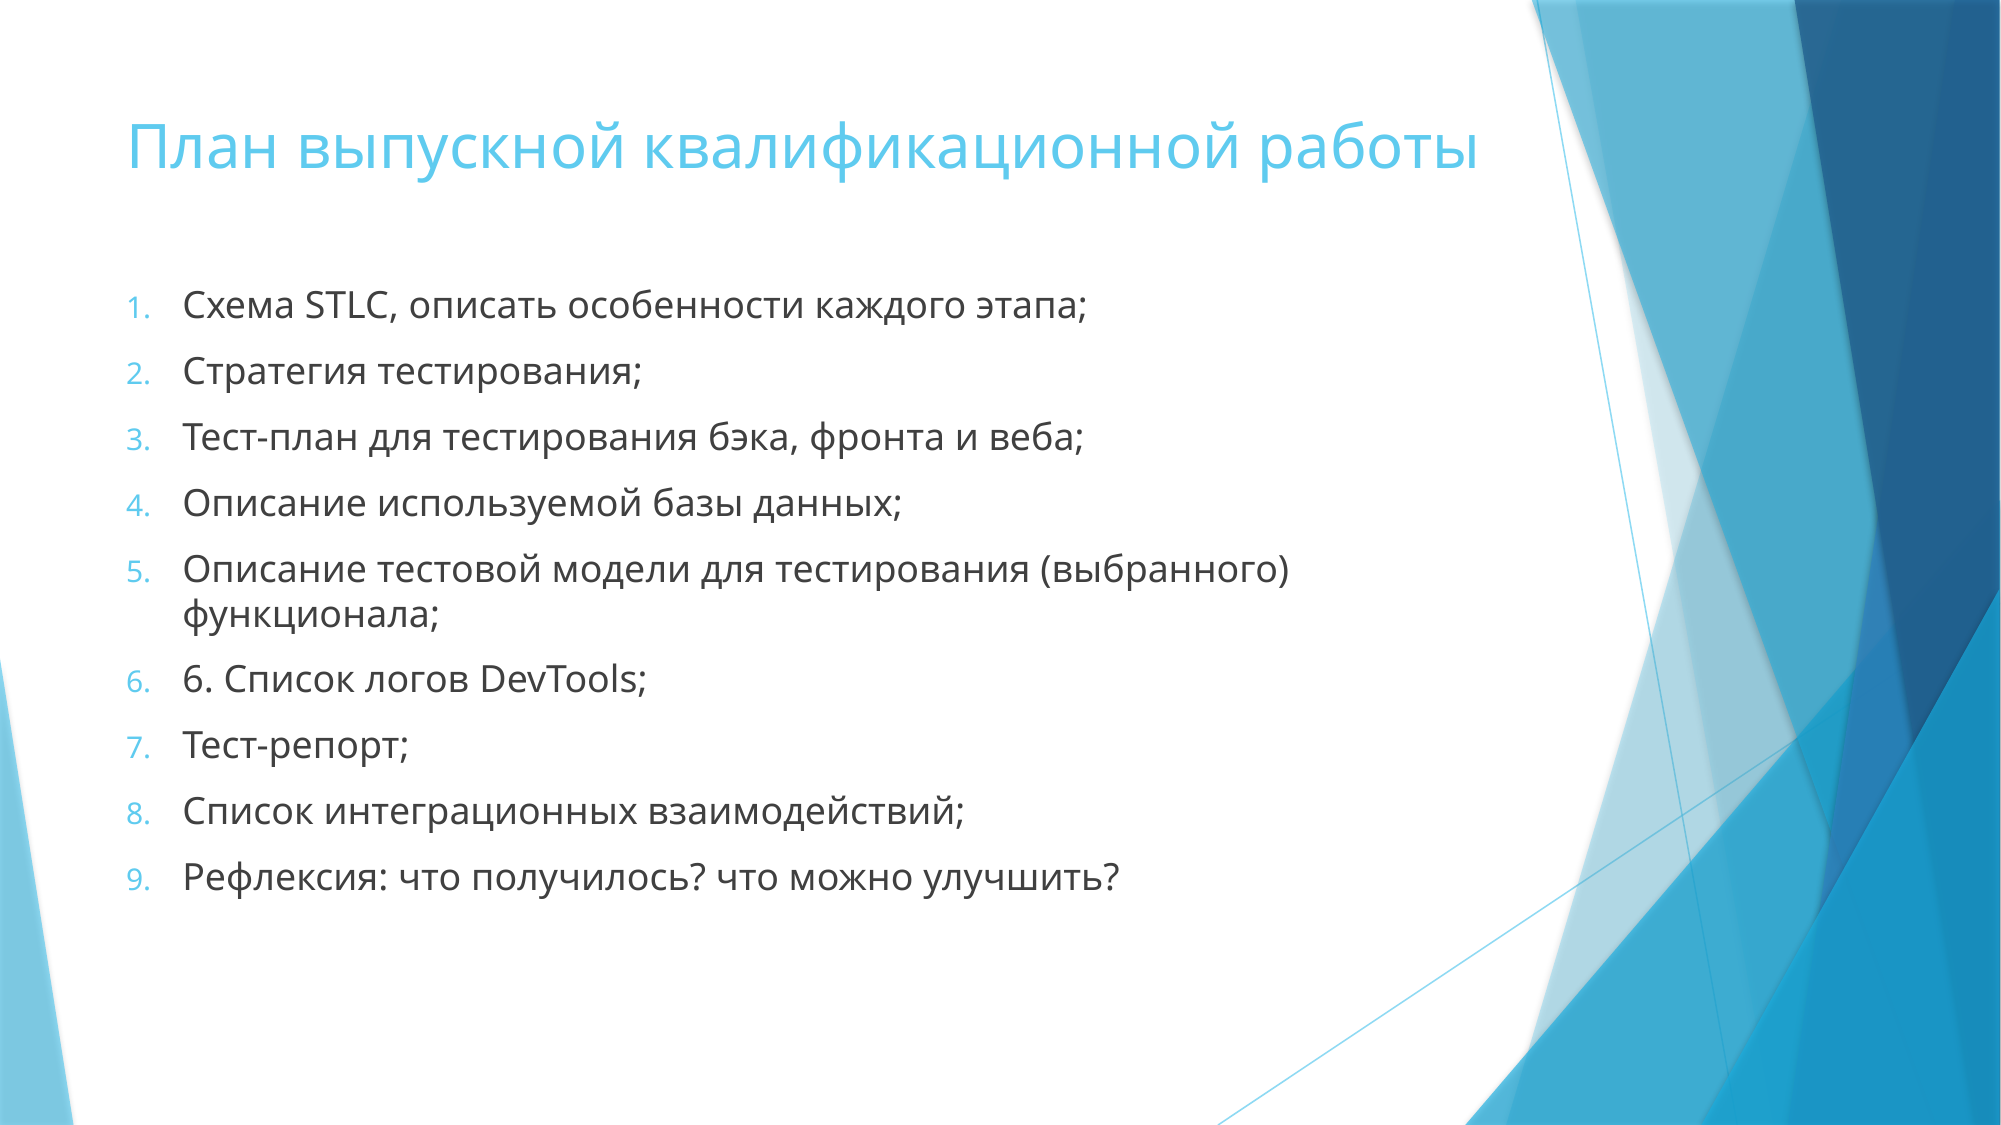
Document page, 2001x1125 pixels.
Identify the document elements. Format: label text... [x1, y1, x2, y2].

list Схема STLC, описать особенности каждого этапа; Стратегия тестирования; Тест-план для тестирования бэка, фронта и веба; Описание используемой базы данных; Описание тестовой модели для тестирования (выбранного) функционала; 6. Список логов DevTools; Тест-репорт; Список интеграционных взаимодействий; Рефлексия: что получилось? что можно улучшить? [111, 273, 1522, 992]
title План выпускной квалификационной работы [111, 99, 1522, 207]
